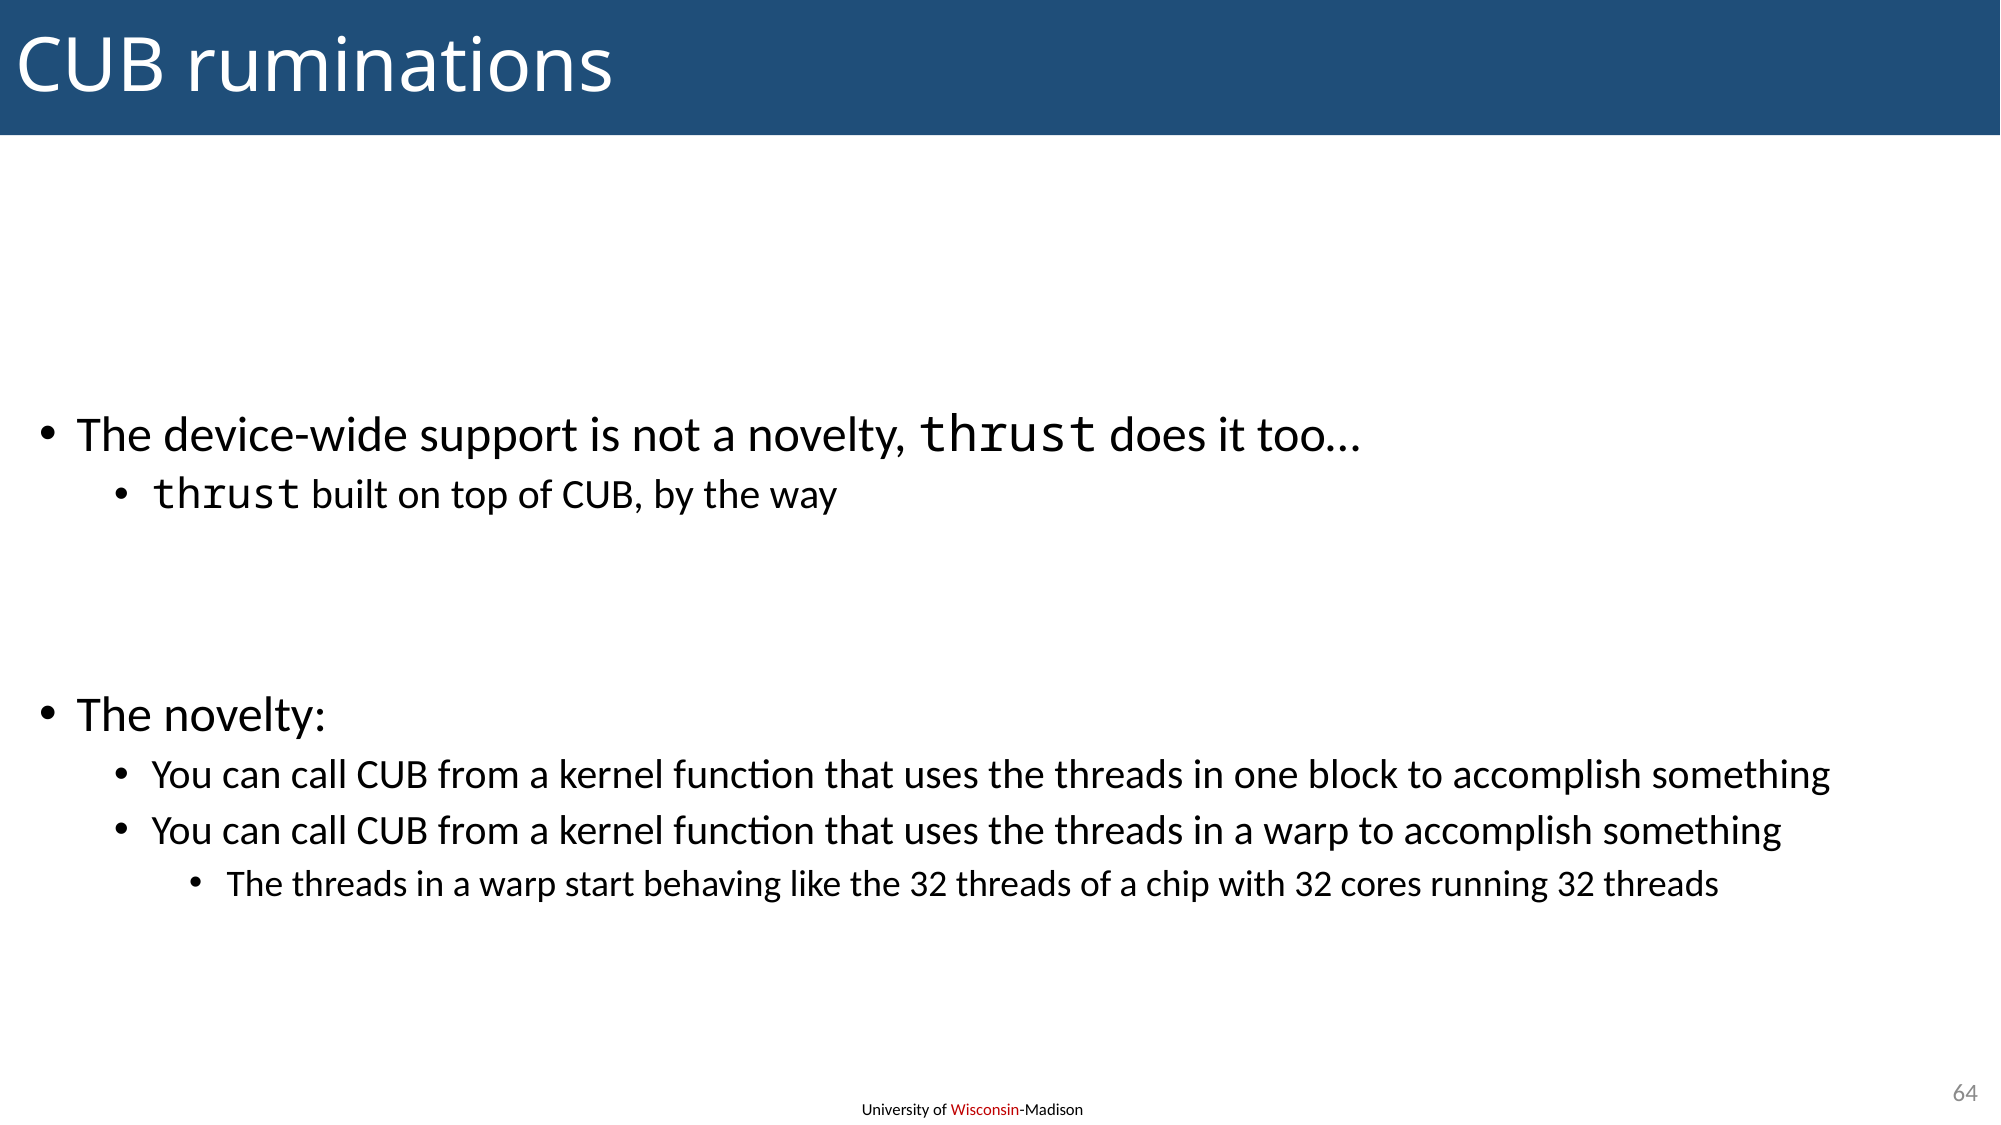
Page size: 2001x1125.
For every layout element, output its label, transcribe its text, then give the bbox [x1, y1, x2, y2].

slide_number 64 [1879, 1069, 1994, 1114]
title CUB ruminations [0, 0, 2000, 136]
list The device-wide support is not a novelty, thrust does it too… thrust built on top of CUB, by the way The novelty: You can call CUB from a kernel function that uses the threads in one block to accomplish something You can call CUB from a kernel function that uses the threads in a warp to accomplish something The threads in a warp start behaving like the 32 threads of a chip with 32 cores running 32 threads [24, 245, 1987, 1055]
